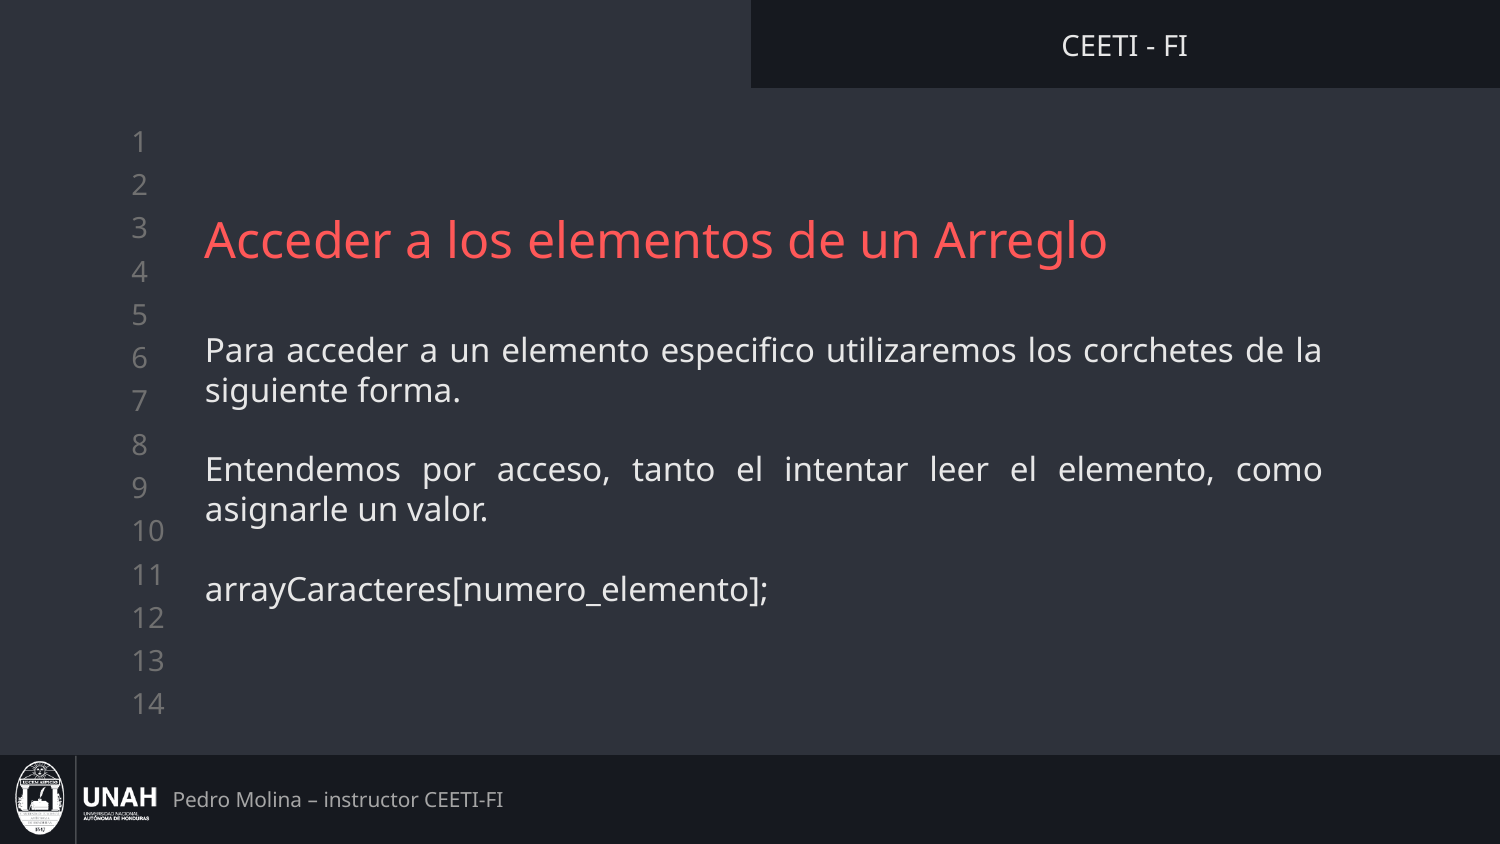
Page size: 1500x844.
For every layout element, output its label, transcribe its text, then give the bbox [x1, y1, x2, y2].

picture [11, 750, 158, 844]
subtitle Pedro Molina – instructor CEETI-FI [163, 770, 693, 829]
subtitle CEETI - FI [750, 15, 1500, 74]
subtitle Acceder a los elementos de un Arreglo Para acceder a un elemento especifico utilizaremos los corchetes de la siguiente forma. Entendemos por acceso, tanto el intentar leer el elemento, como asignarle un valor. arrayCaracteres[numero_elemento]; [189, 111, 1340, 706]
